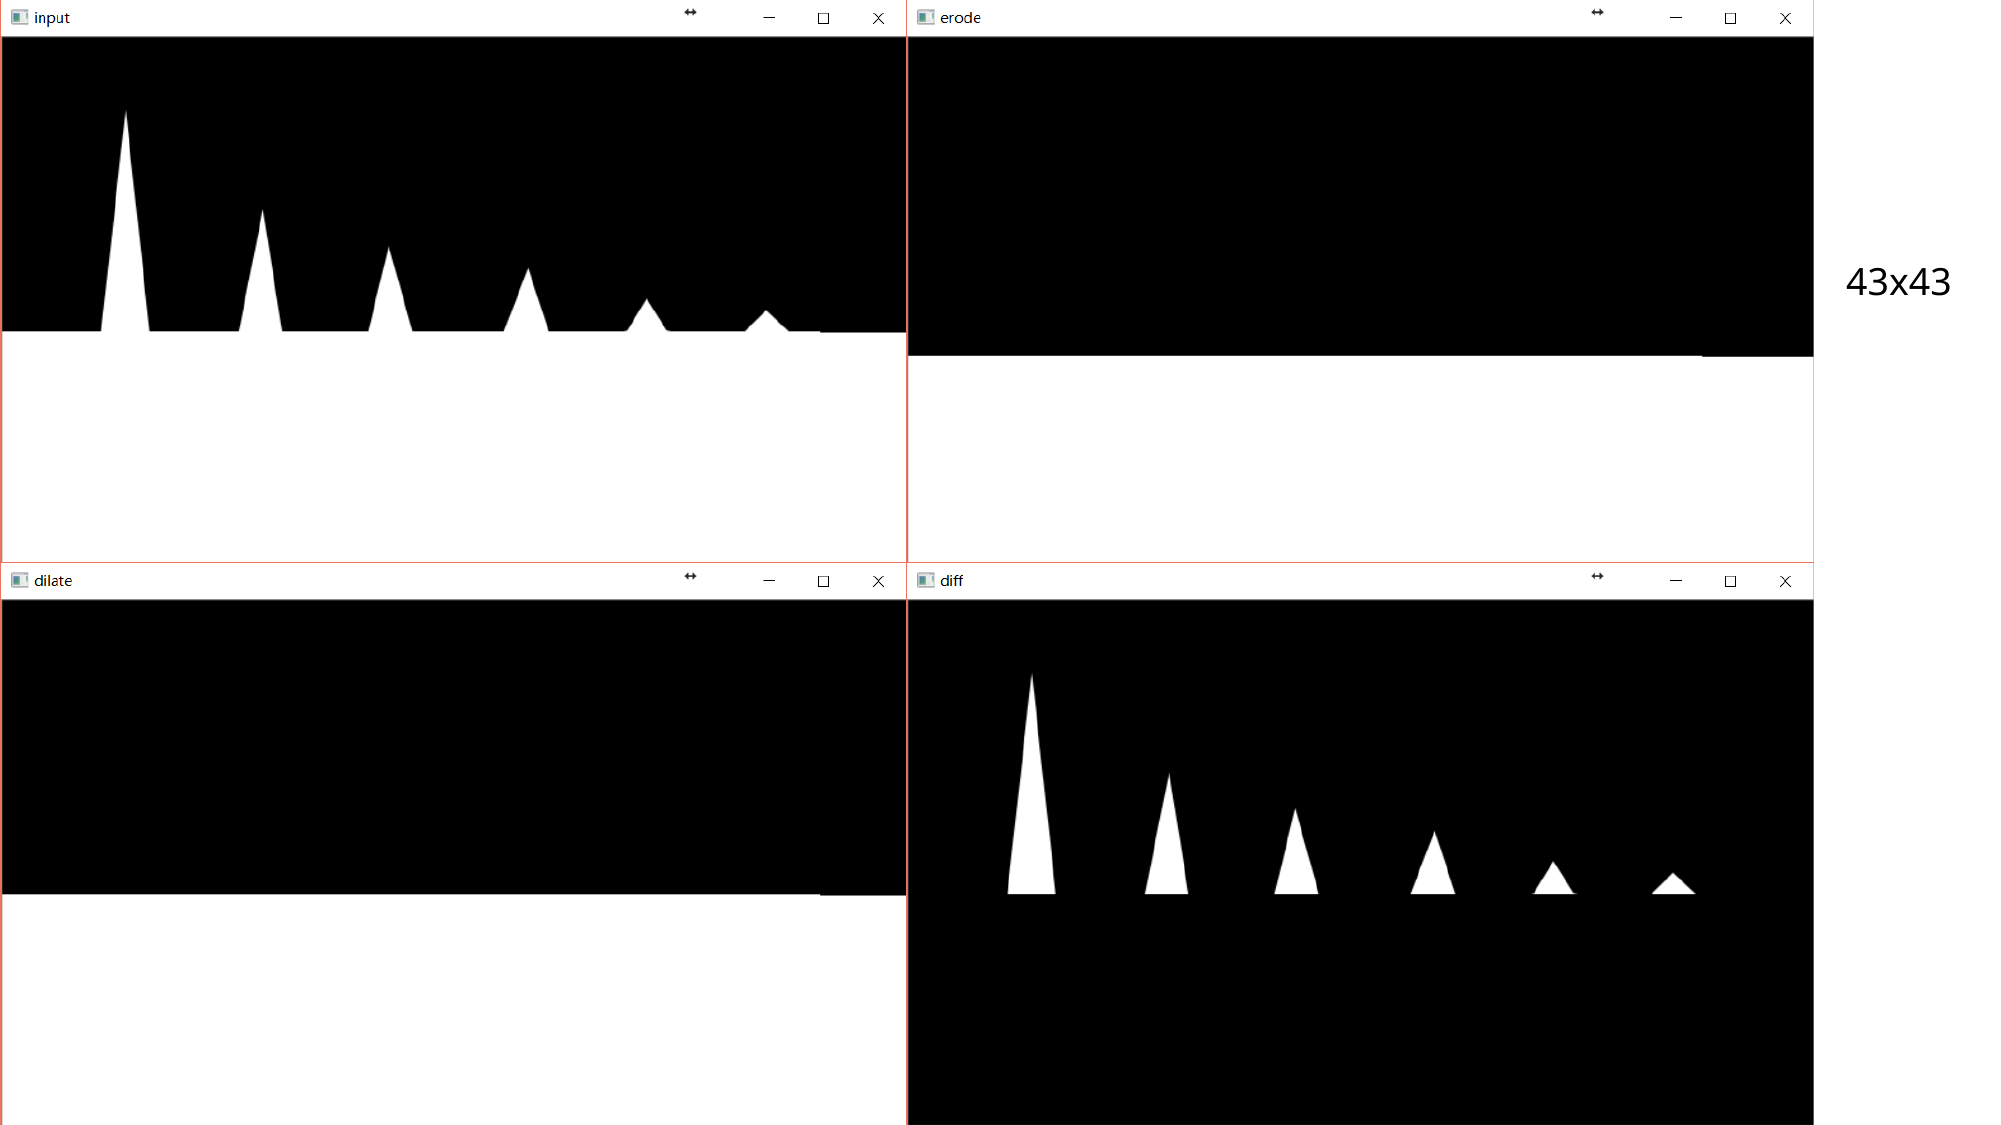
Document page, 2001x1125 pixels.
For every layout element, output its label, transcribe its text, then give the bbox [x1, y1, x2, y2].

picture [0, 0, 1814, 1125]
text_box 43x43 [1831, 250, 1967, 311]
